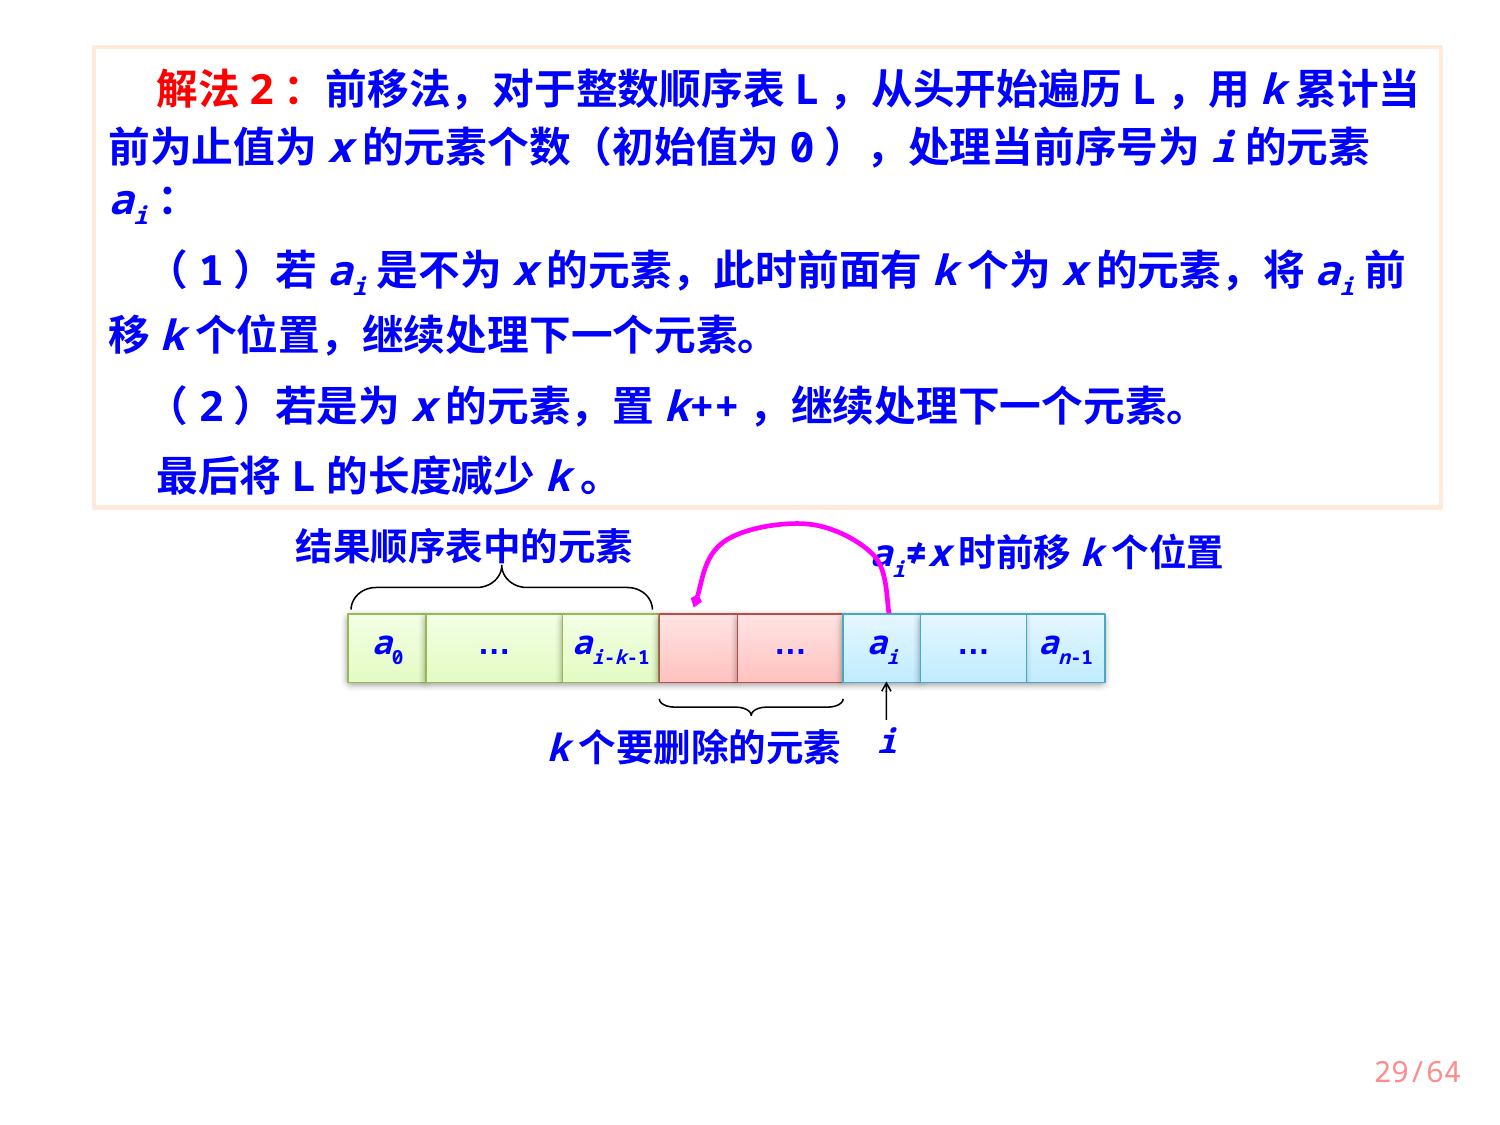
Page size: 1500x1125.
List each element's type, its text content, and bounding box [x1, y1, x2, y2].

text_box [269, 515, 1231, 786]
slide_number 29/64 [1335, 1042, 1477, 1103]
text_box 解法2：前移法，对于整数顺序表L，从头开始遍历L，用k累计当前为止值为x的元素个数（初始值为0），处理当前序号为i的元素ai： （1）若ai是不为x的元素，此时前面有k个为x的元素，将ai前移k个位置，继续处理下一个元素。 （2）若是为x的元素，置k++，继续处理下一个元素。 最后将L的长度减少k。 [92, 45, 1443, 510]
